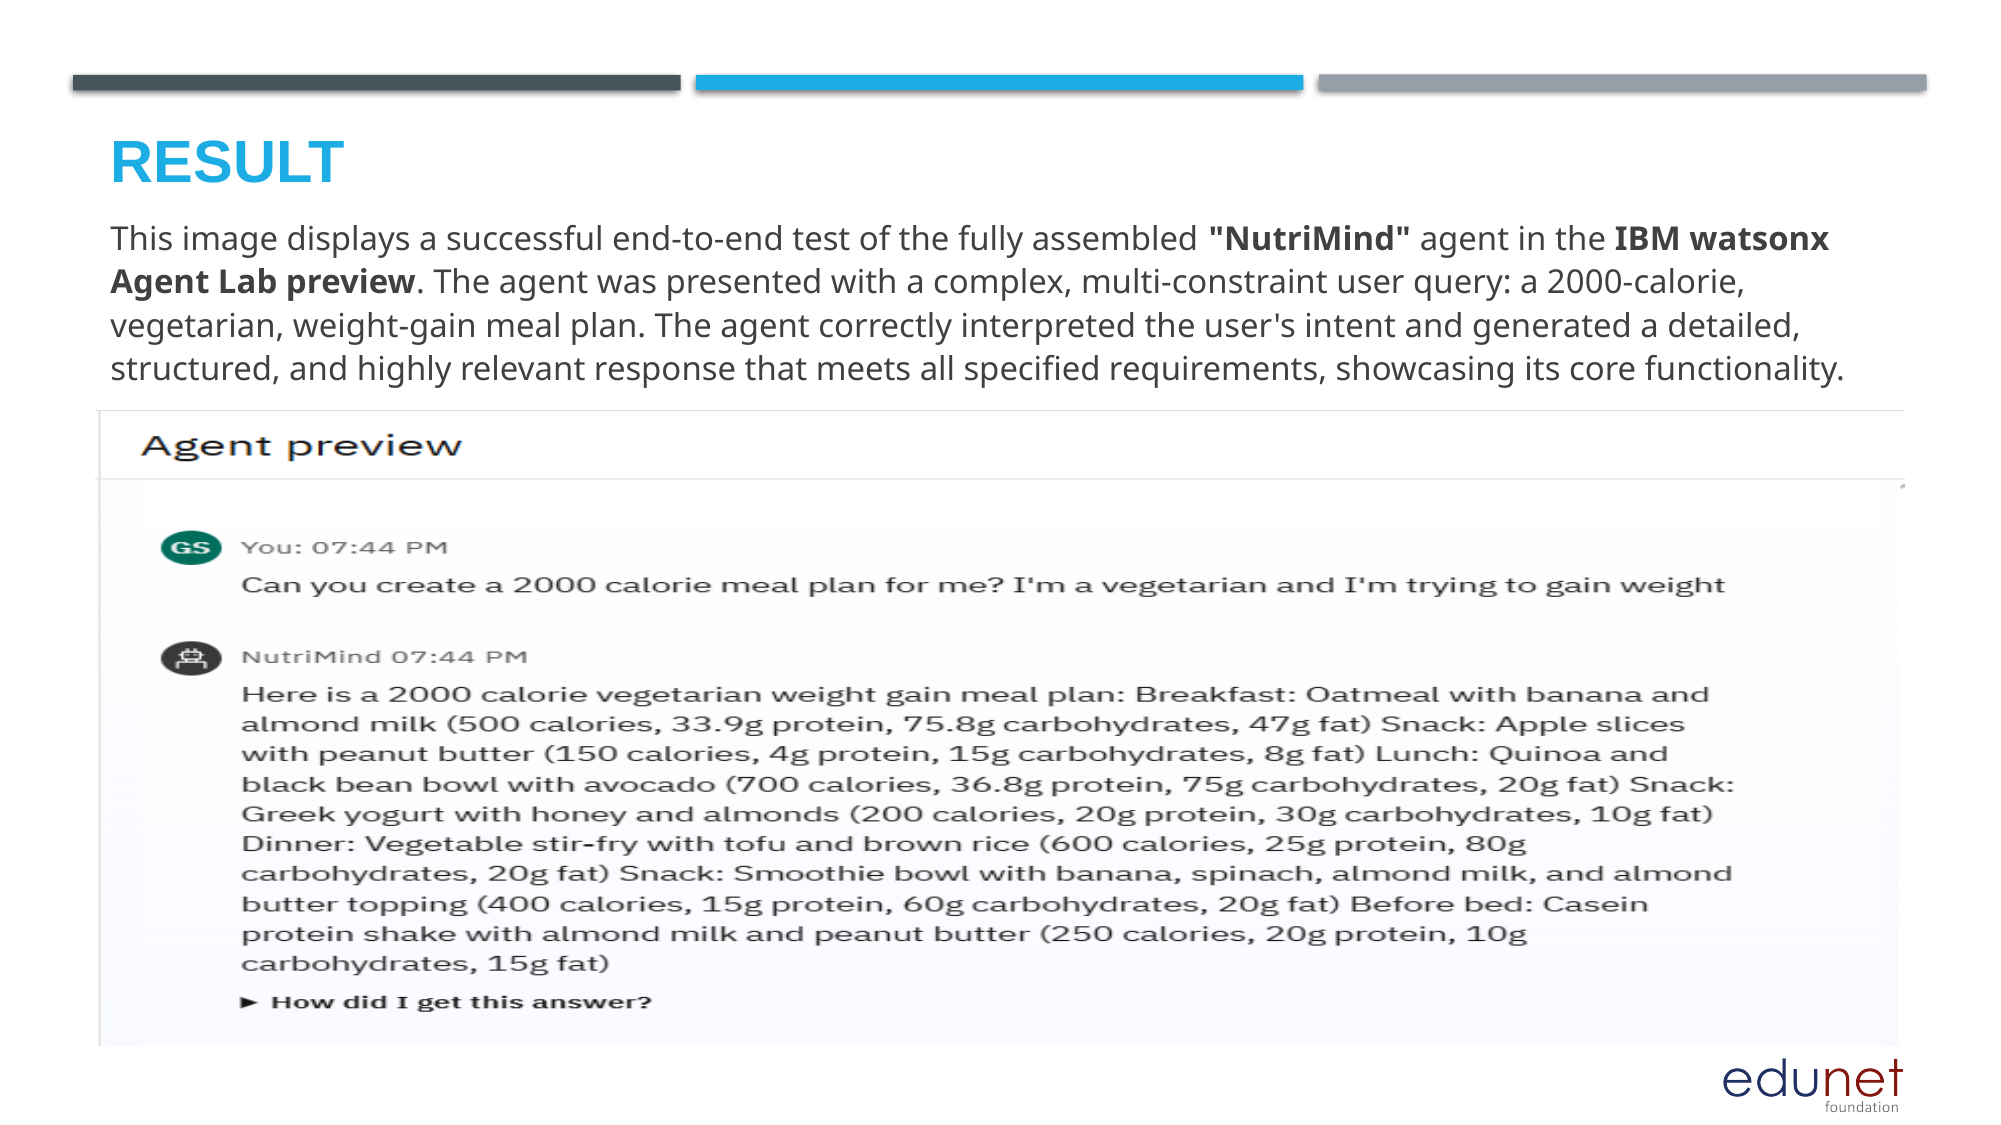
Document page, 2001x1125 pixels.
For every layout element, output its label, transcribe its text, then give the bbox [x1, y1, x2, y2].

picture [1719, 1056, 1905, 1116]
list This image displays a successful end-to-end test of the fully assembled "NutriMind" agent in the IBM watsonx Agent Lab preview. The agent was presented with a complex, multi-constraint user query: a 2000-calorie, vegetarian, weight-gain meal plan. The agent correctly interpreted the user's intent and generated a detailed, structured, and highly relevant response that meets all specified requirements, showcasing its core functionality. [95, 190, 1905, 410]
title Result [95, 115, 1905, 190]
picture [94, 410, 1906, 1046]
